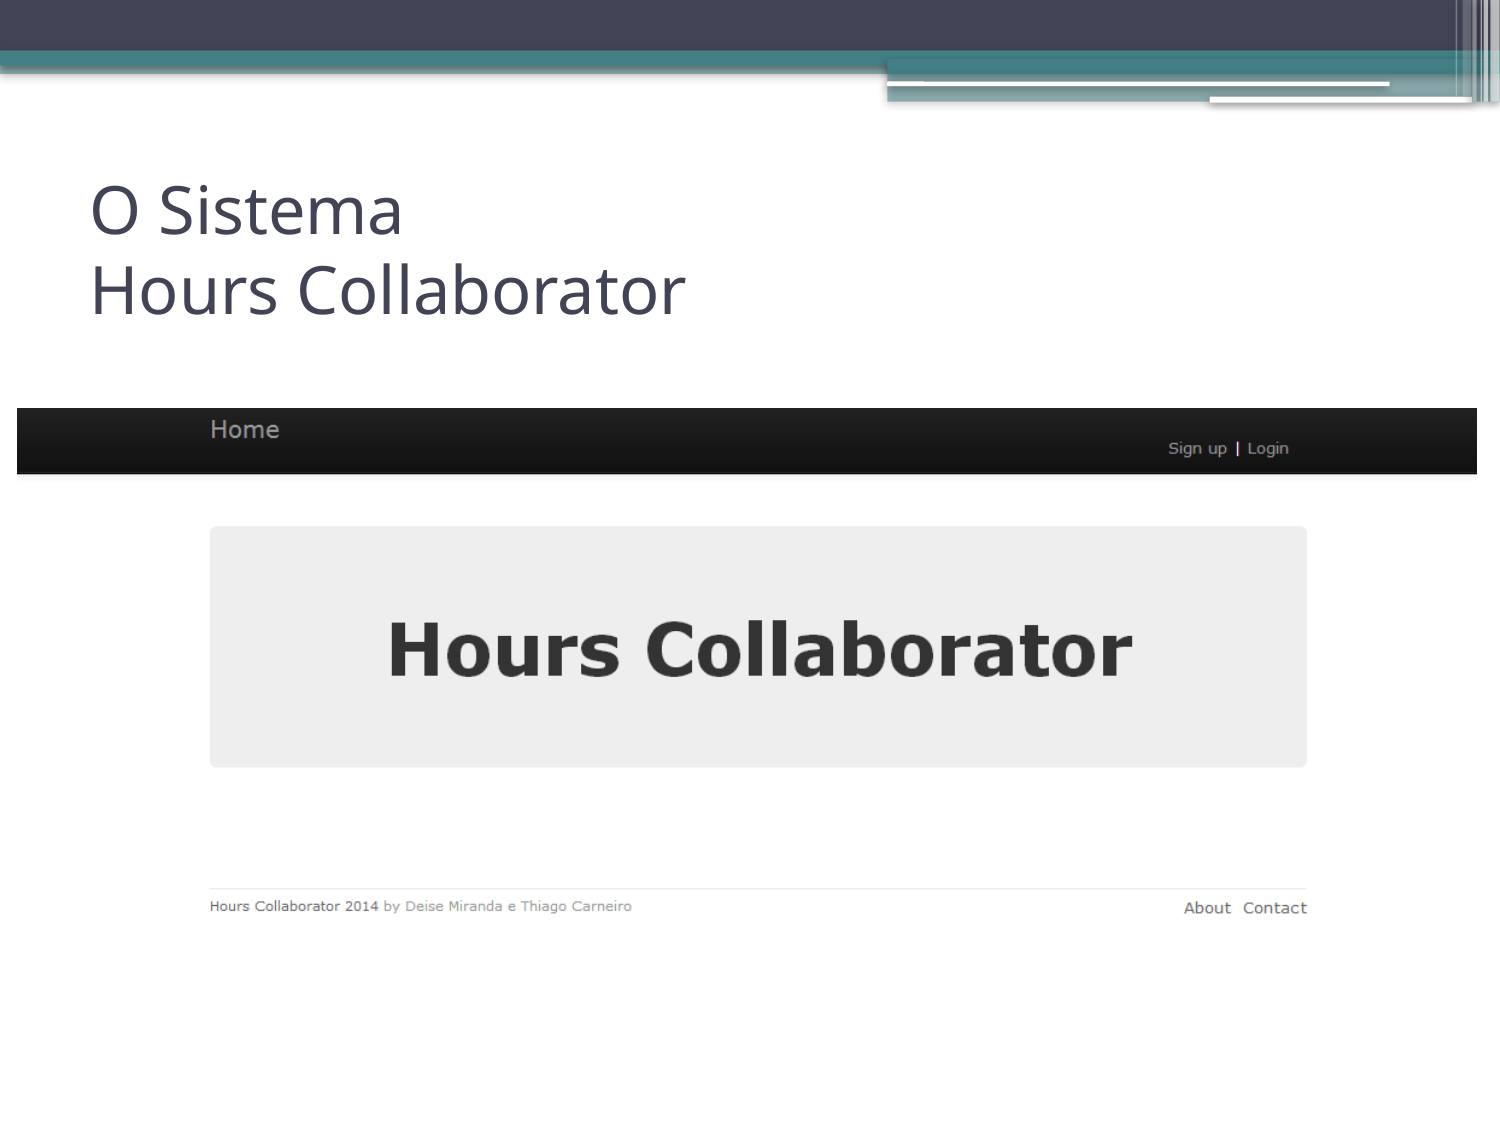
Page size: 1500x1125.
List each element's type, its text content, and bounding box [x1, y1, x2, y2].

picture [17, 408, 1477, 1086]
title O Sistema Hours Collaborator [75, 160, 1425, 336]
